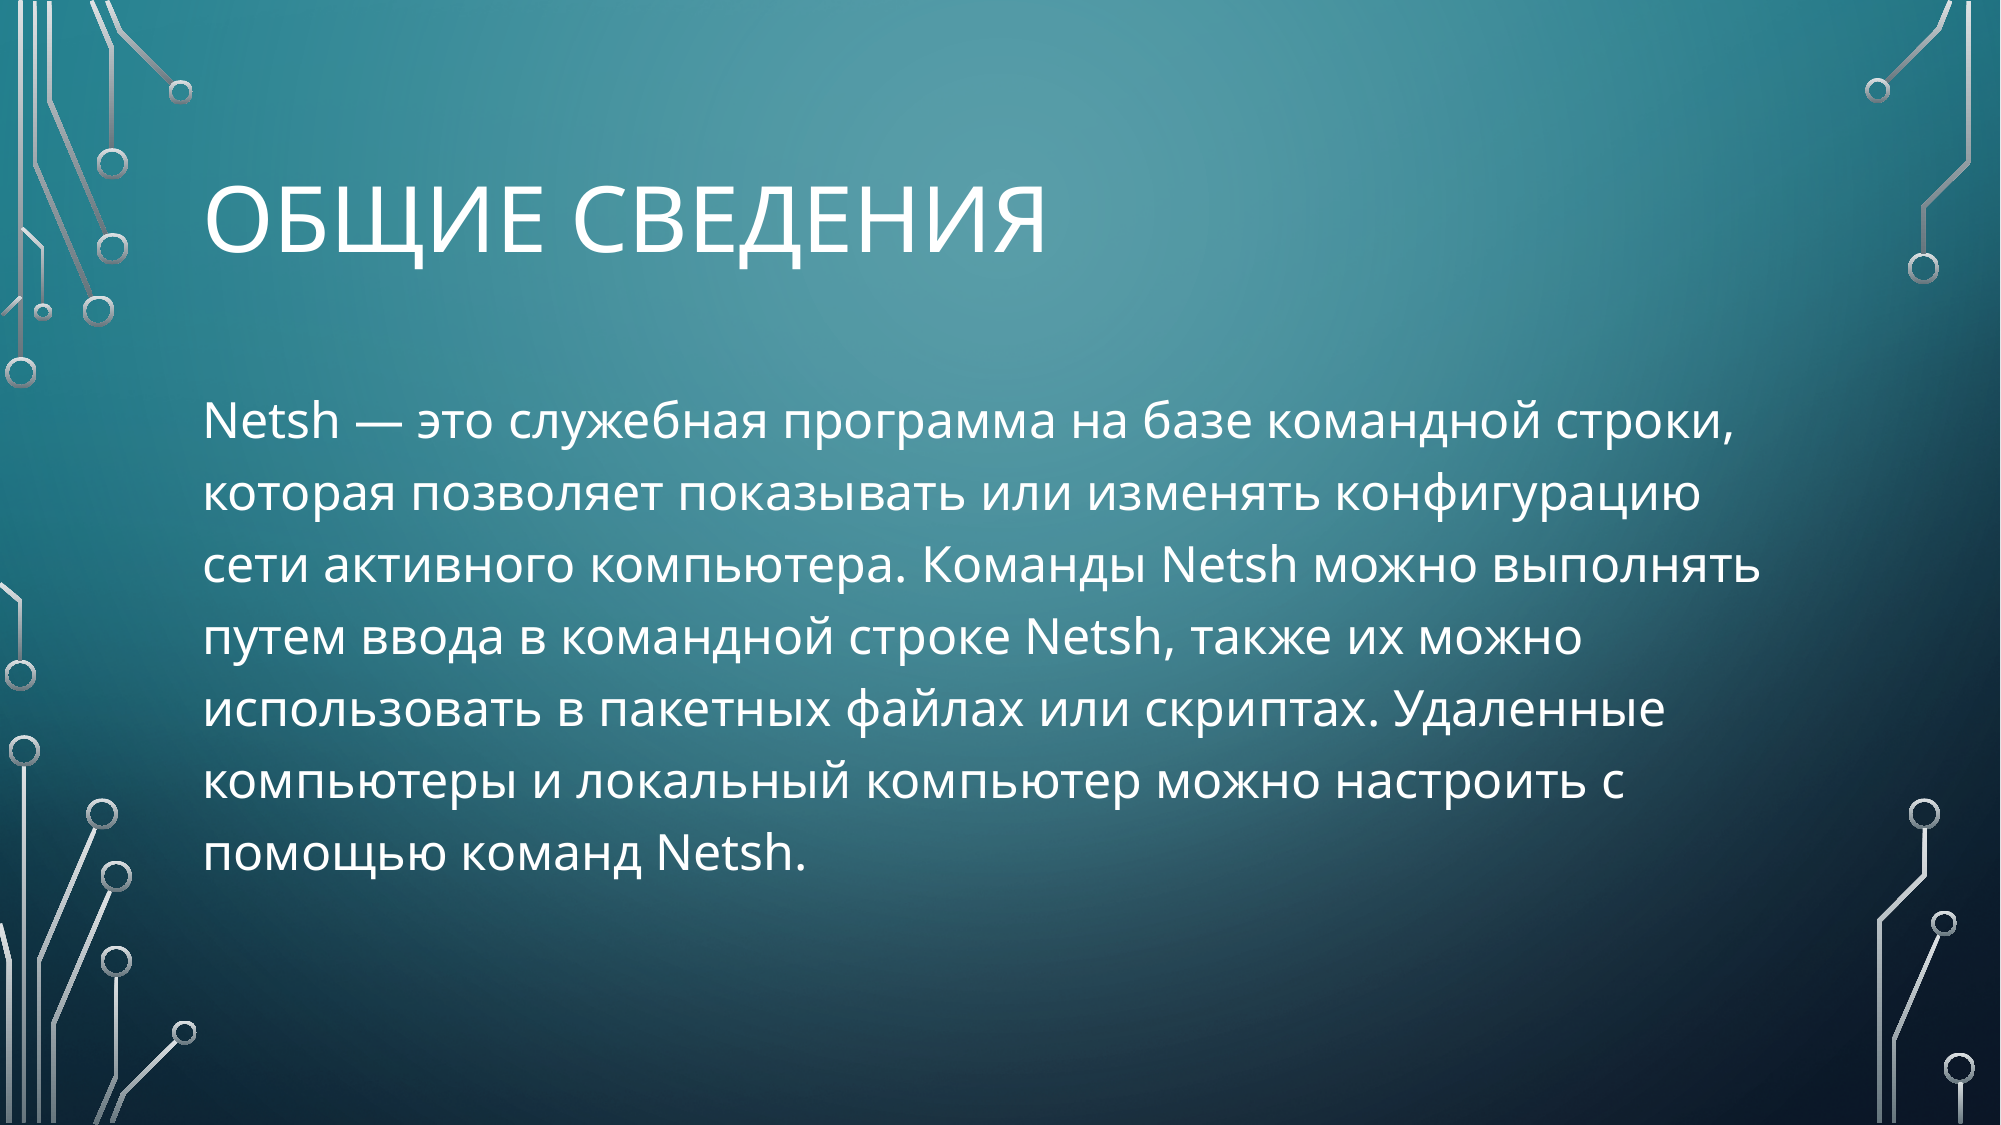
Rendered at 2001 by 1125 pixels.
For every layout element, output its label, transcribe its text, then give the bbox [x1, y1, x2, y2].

list Netsh — это служебная программа на базе командной строки, которая позволяет показывать или изменять конфигурацию сети активного компьютера. Команды Netsh можно выполнять путем ввода в командной строке Netsh, также их можно использовать в пакетных файлах или скриптах. Удаленные компьютеры и локальный компьютер можно настроить с помощью команд Netsh. [187, 369, 1813, 950]
title Общие сведения [187, 101, 1813, 344]
